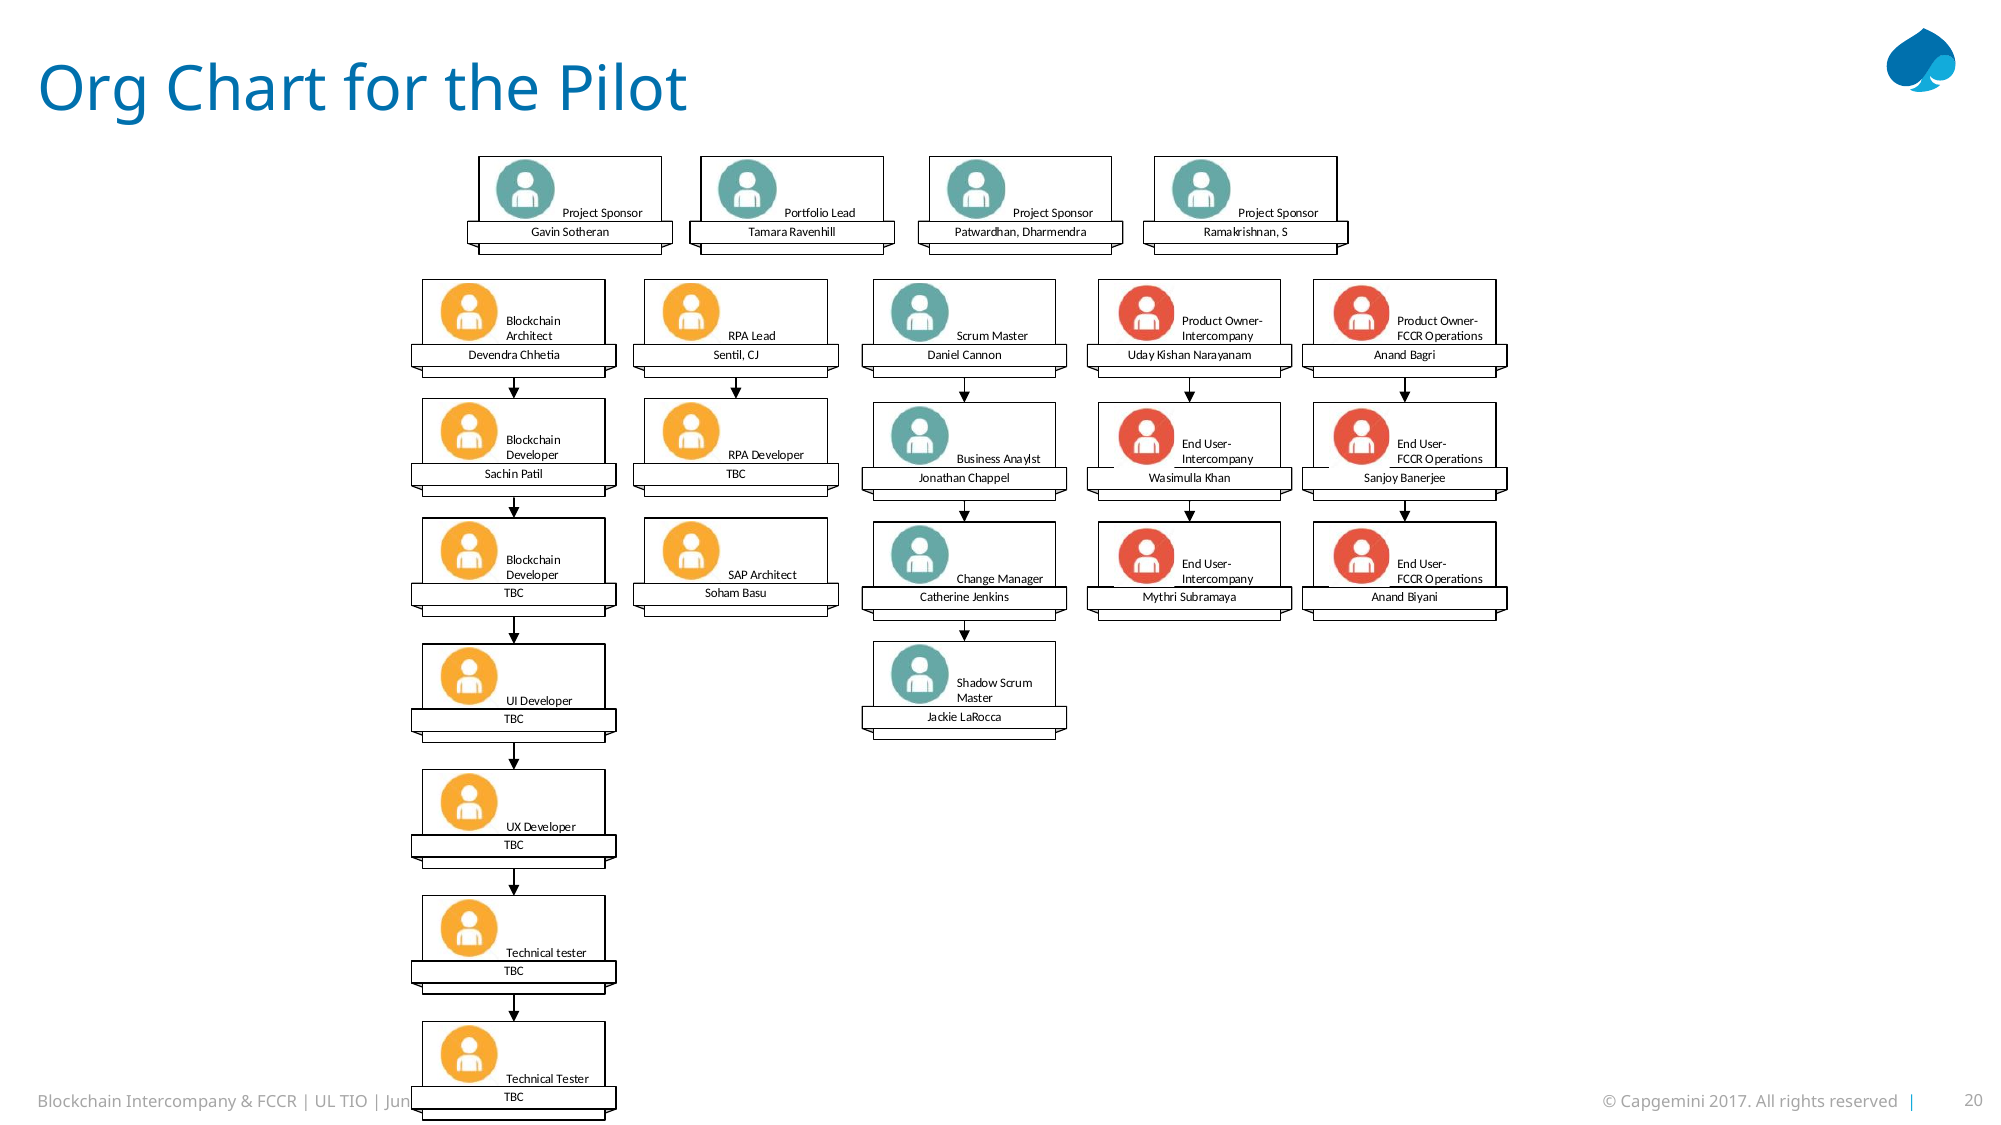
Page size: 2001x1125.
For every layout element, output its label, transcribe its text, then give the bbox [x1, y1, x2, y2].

title Org Chart for the Pilot [37, 0, 1863, 182]
picture [409, 153, 1508, 1121]
